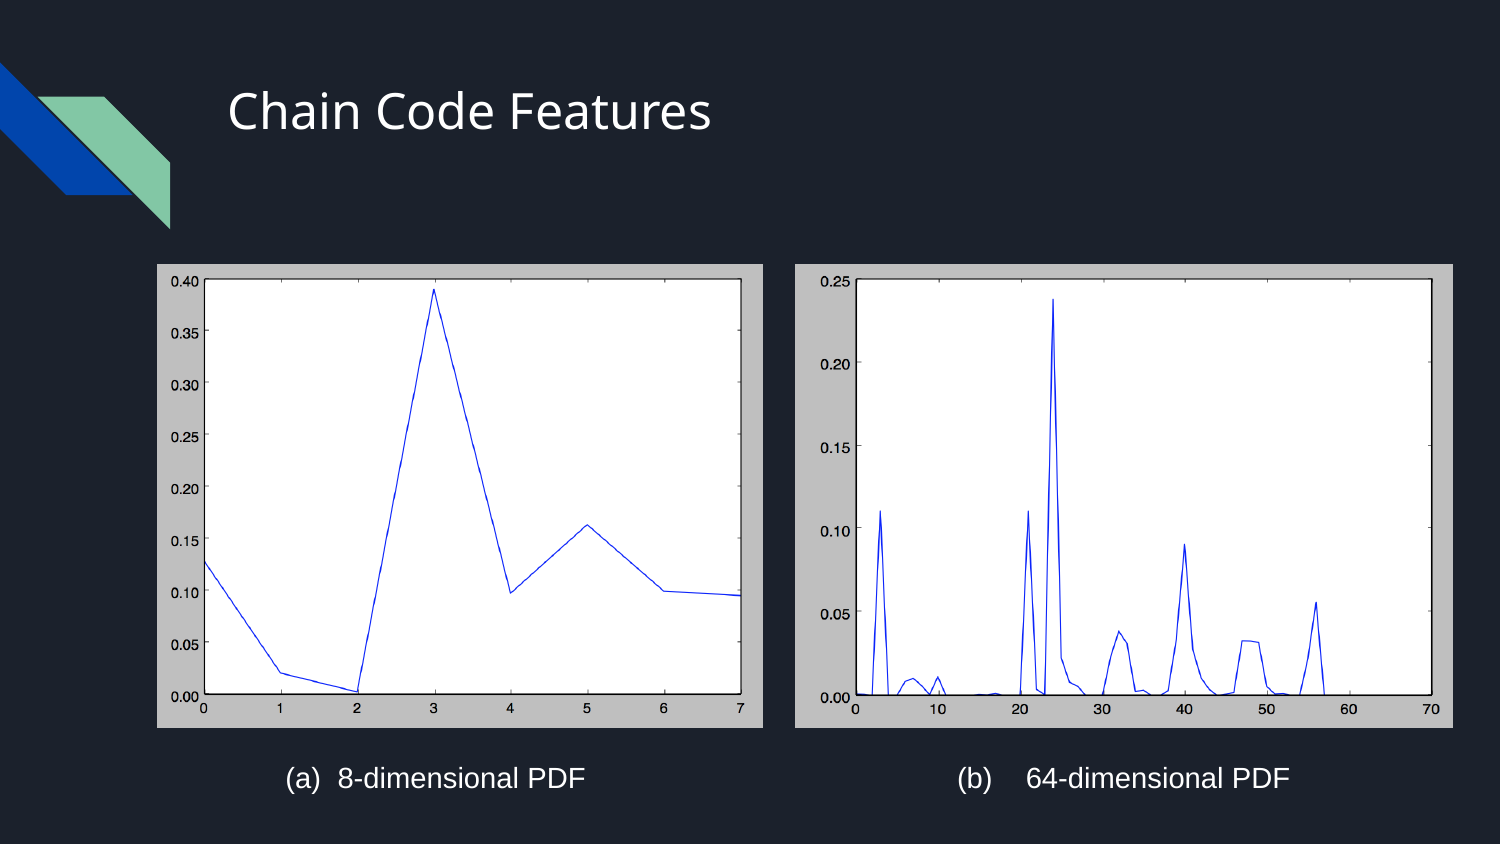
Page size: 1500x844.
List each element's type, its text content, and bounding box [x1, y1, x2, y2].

picture [157, 264, 763, 728]
picture [795, 264, 1453, 728]
text_box 8-dimensional PDF [247, 744, 612, 780]
title Chain Code Features [212, 64, 1368, 215]
text_box (b) 64-dimensional PDF [942, 744, 1306, 780]
